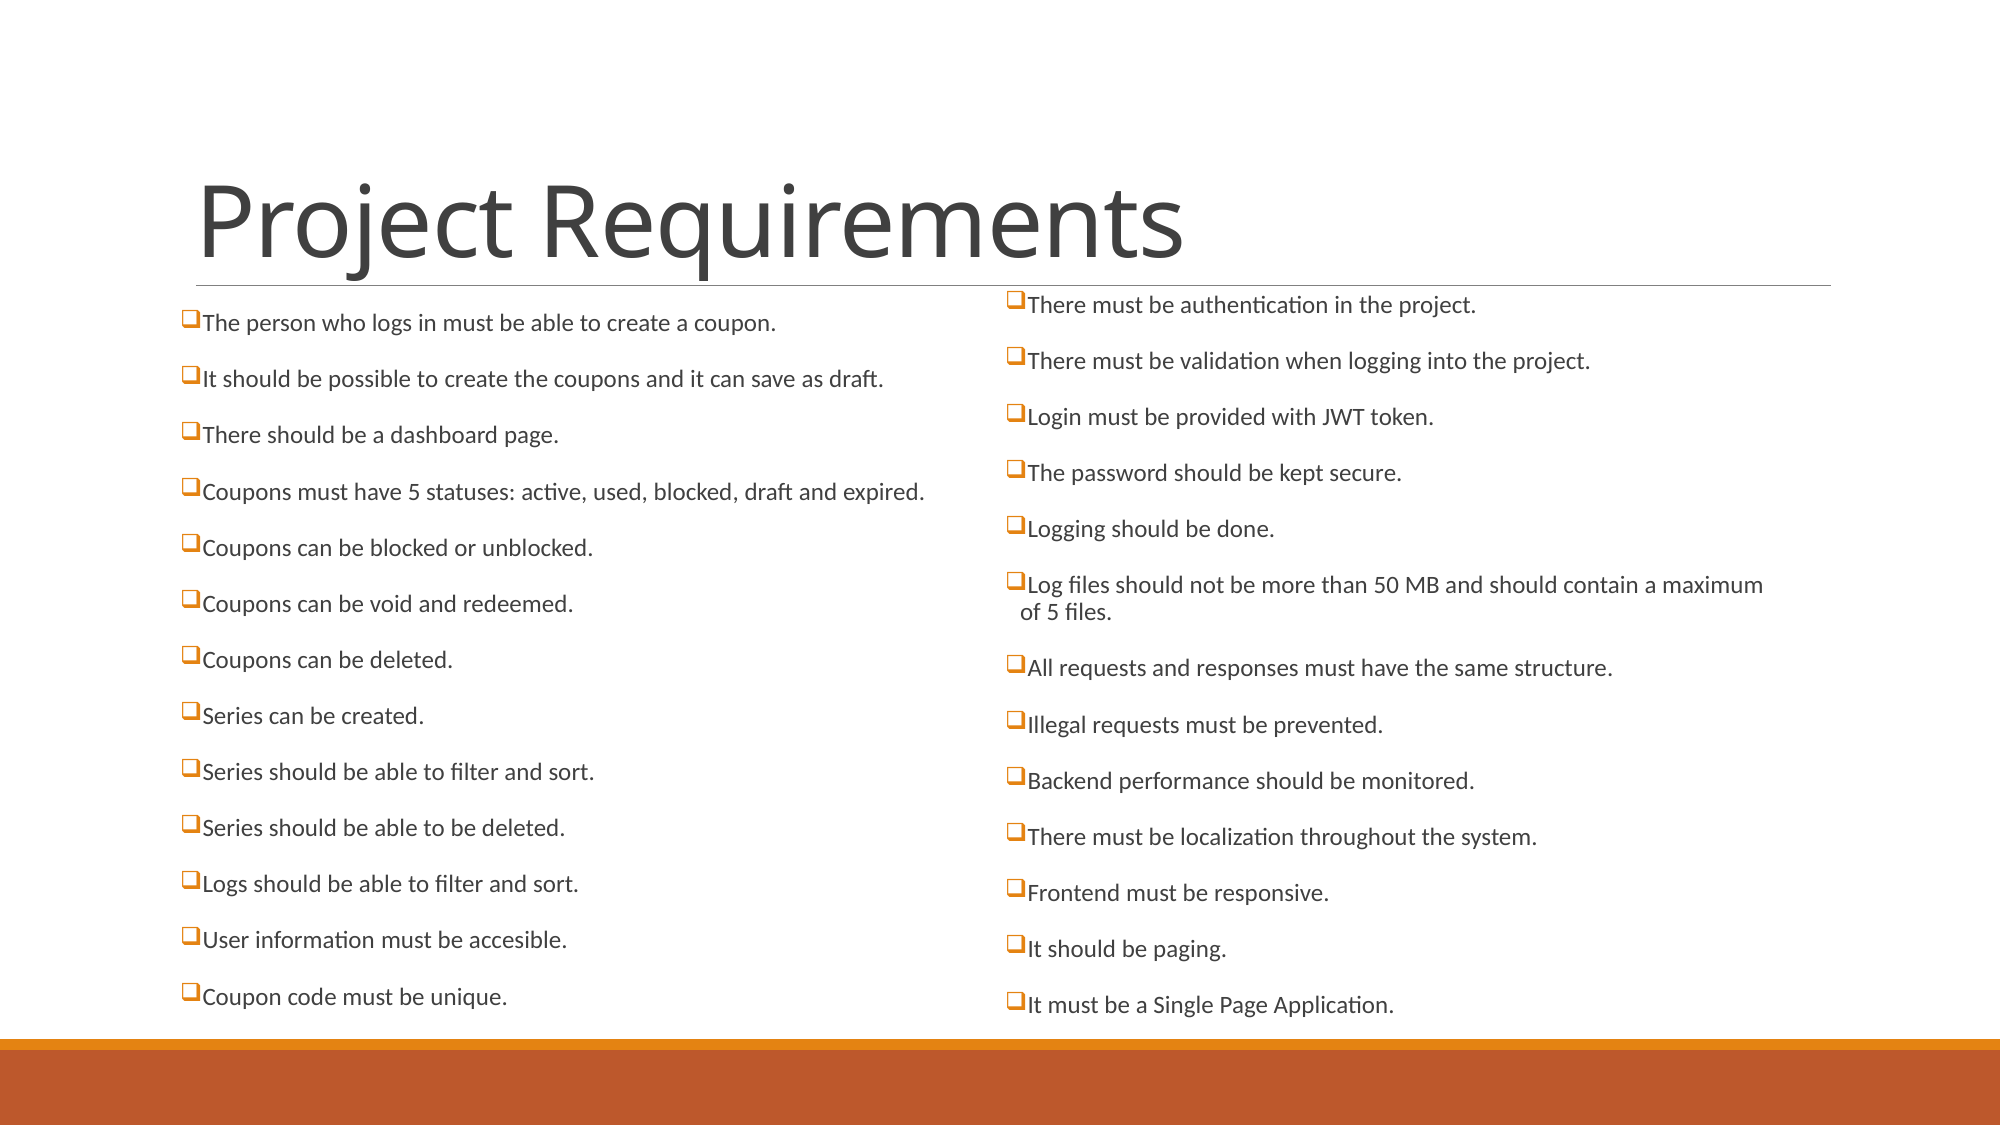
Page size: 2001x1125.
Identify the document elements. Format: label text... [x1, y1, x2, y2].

title Project Requirements [180, 47, 1830, 285]
text_box There must be authentication in the project. There must be validation when logging into the project. Login must be provided with JWT token. The password should be kept secure. Logging should be done. Log files should not be more than 50 MB and should contain a maximum of 5 files. All requests and responses must have the same structure. Illegal requests must be prevented. Backend performance should be monitored. There must be localization throughout the system. Frontend must be responsive. It should be paging. It must be a Single Page Application. [1005, 284, 1776, 945]
list The person who logs in must be able to create a coupon. It should be possible to create the coupons and it can save as draft. There should be a dashboard page. Coupons must have 5 statuses: active, used, blocked, draft and expired. Coupons can be blocked or unblocked. Coupons can be void and redeemed. Coupons can be deleted. Series can be created. Series should be able to filter and sort. Series should be able to be deleted. Logs should be able to filter and sort. User information must be accesible. Coupon code must be unique. [180, 302, 951, 963]
